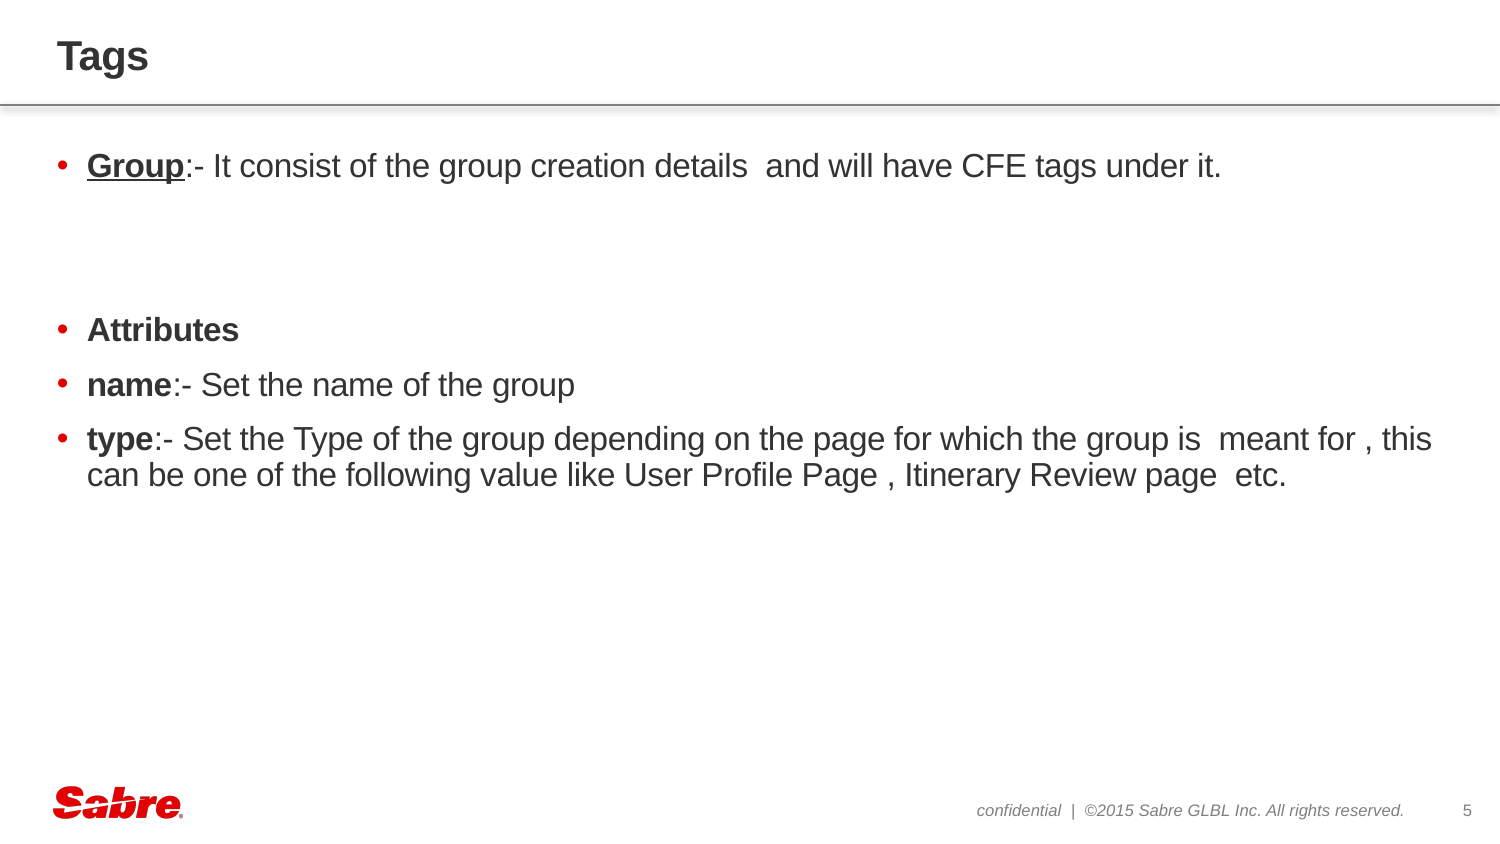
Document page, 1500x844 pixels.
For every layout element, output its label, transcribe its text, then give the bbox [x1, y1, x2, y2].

list Group:- It consist of the group creation details and will have CFE tags under it. Attributes name:- Set the name of the group type:- Set the Type of the group depending on the page for which the group is meant for , this can be one of the following value like User Profile Page , Itinerary Review page etc. [56, 148, 1443, 750]
title Tags [56, 14, 1443, 79]
picture [47, 774, 191, 826]
